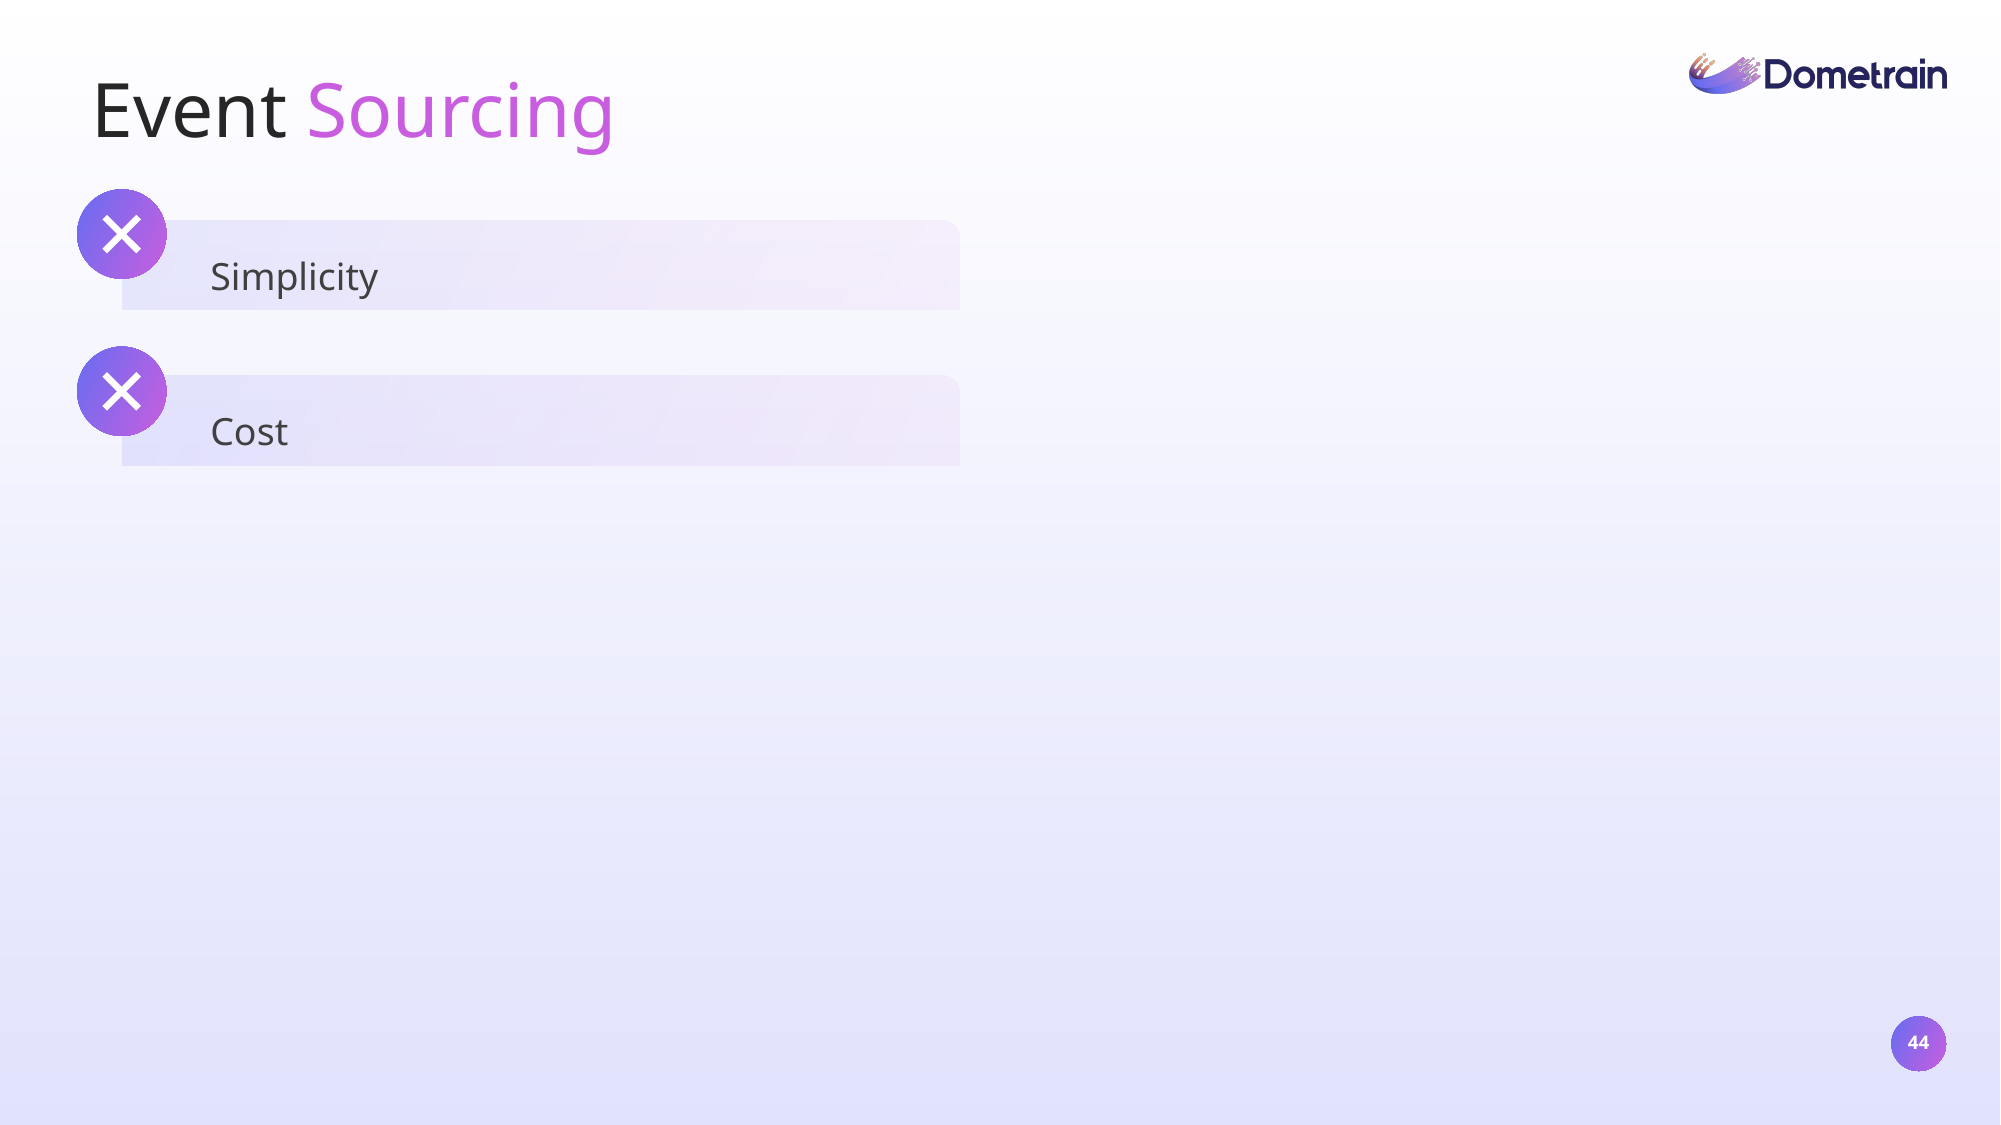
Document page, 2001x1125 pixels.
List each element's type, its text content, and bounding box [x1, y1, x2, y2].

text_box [76, 346, 167, 436]
text_box Event Sourcing [77, 55, 1062, 160]
text_box [122, 220, 960, 310]
picture [1689, 53, 1947, 94]
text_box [76, 189, 167, 279]
text_box [122, 375, 960, 466]
text_box Simplicity [195, 231, 943, 305]
text_box Cost [195, 387, 943, 461]
